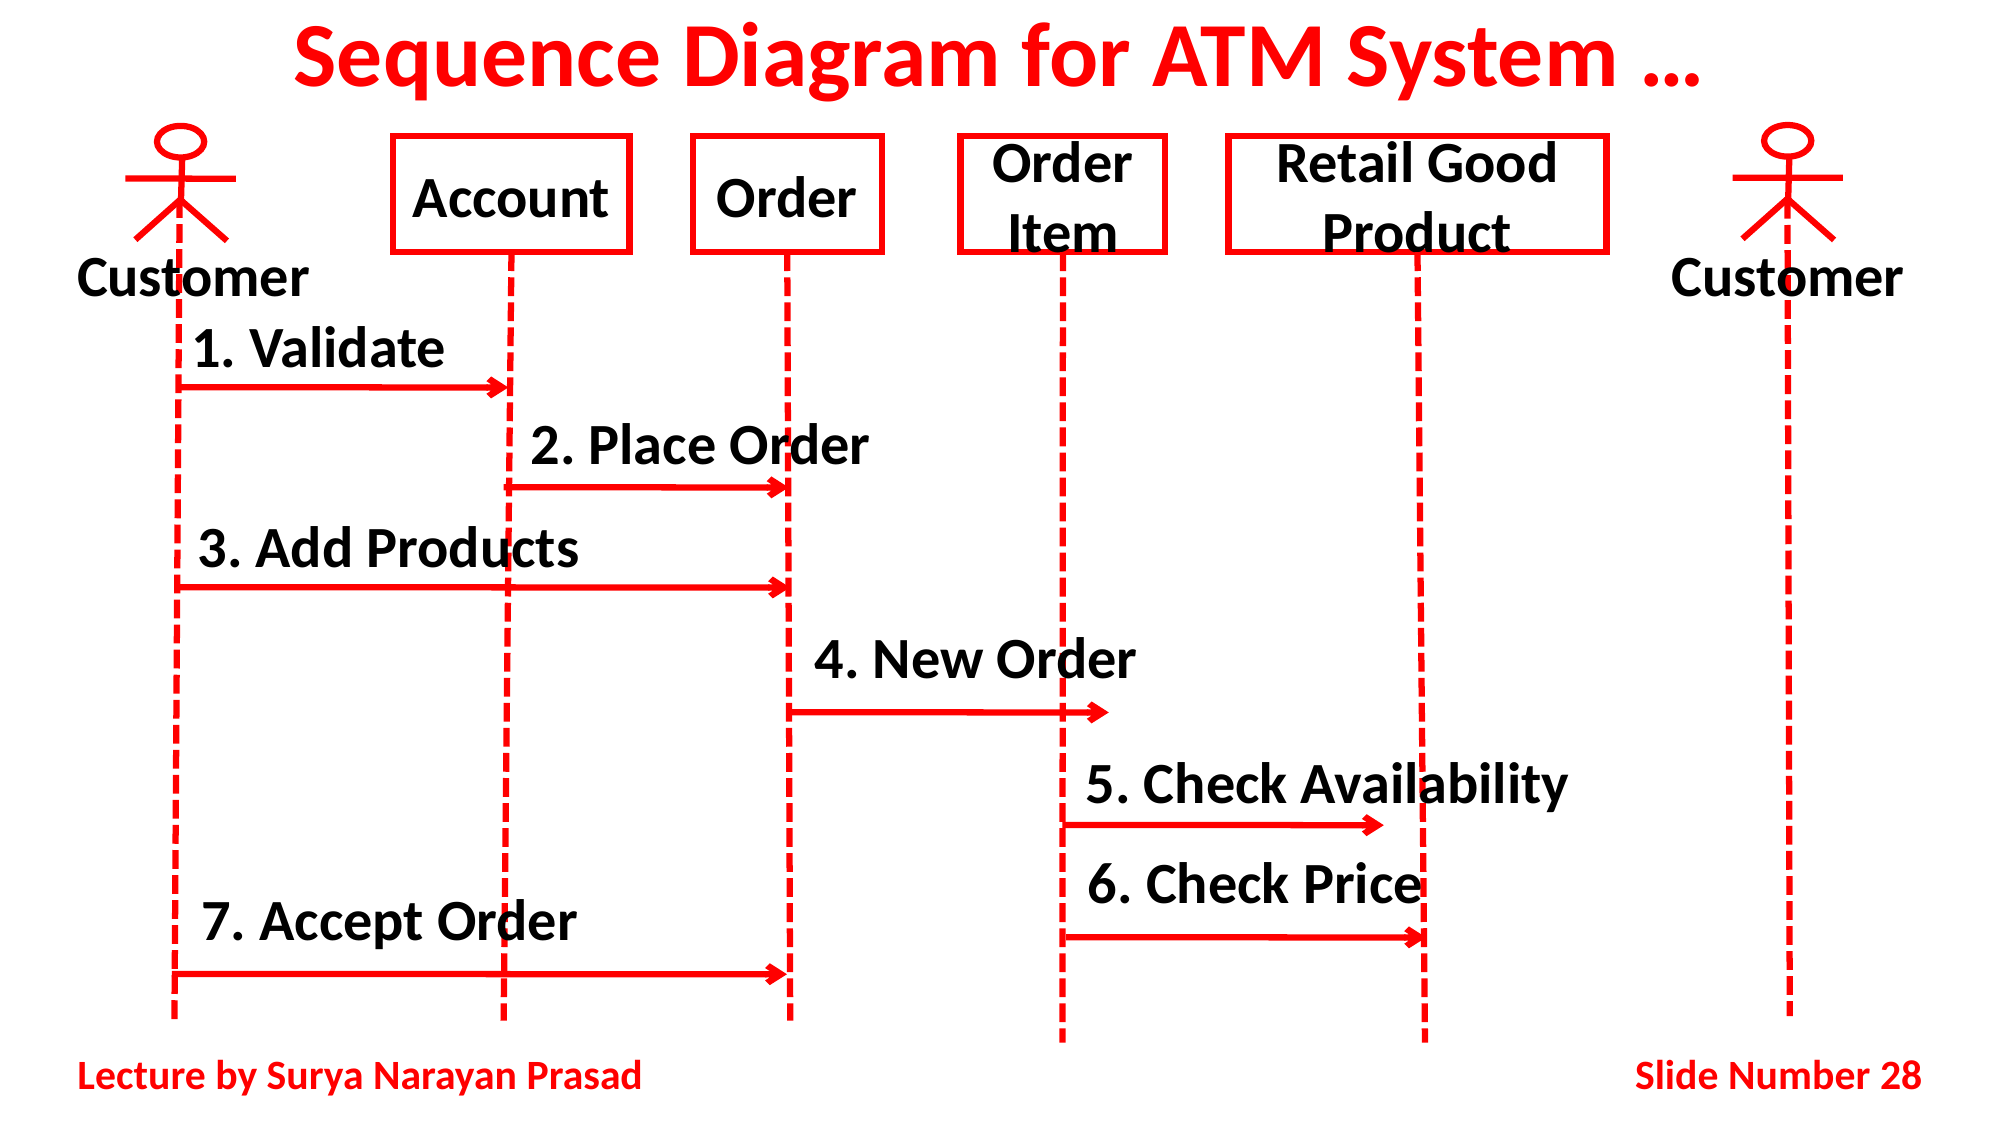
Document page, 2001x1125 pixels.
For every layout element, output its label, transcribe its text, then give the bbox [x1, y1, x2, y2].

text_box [62, 124, 1925, 1043]
footer Lecture by Surya Narayan Prasad [62, 1043, 688, 1103]
title Sequence Diagram for ATM System … [0, 0, 2000, 125]
slide_number Slide Number 28 [1524, 1042, 1938, 1103]
